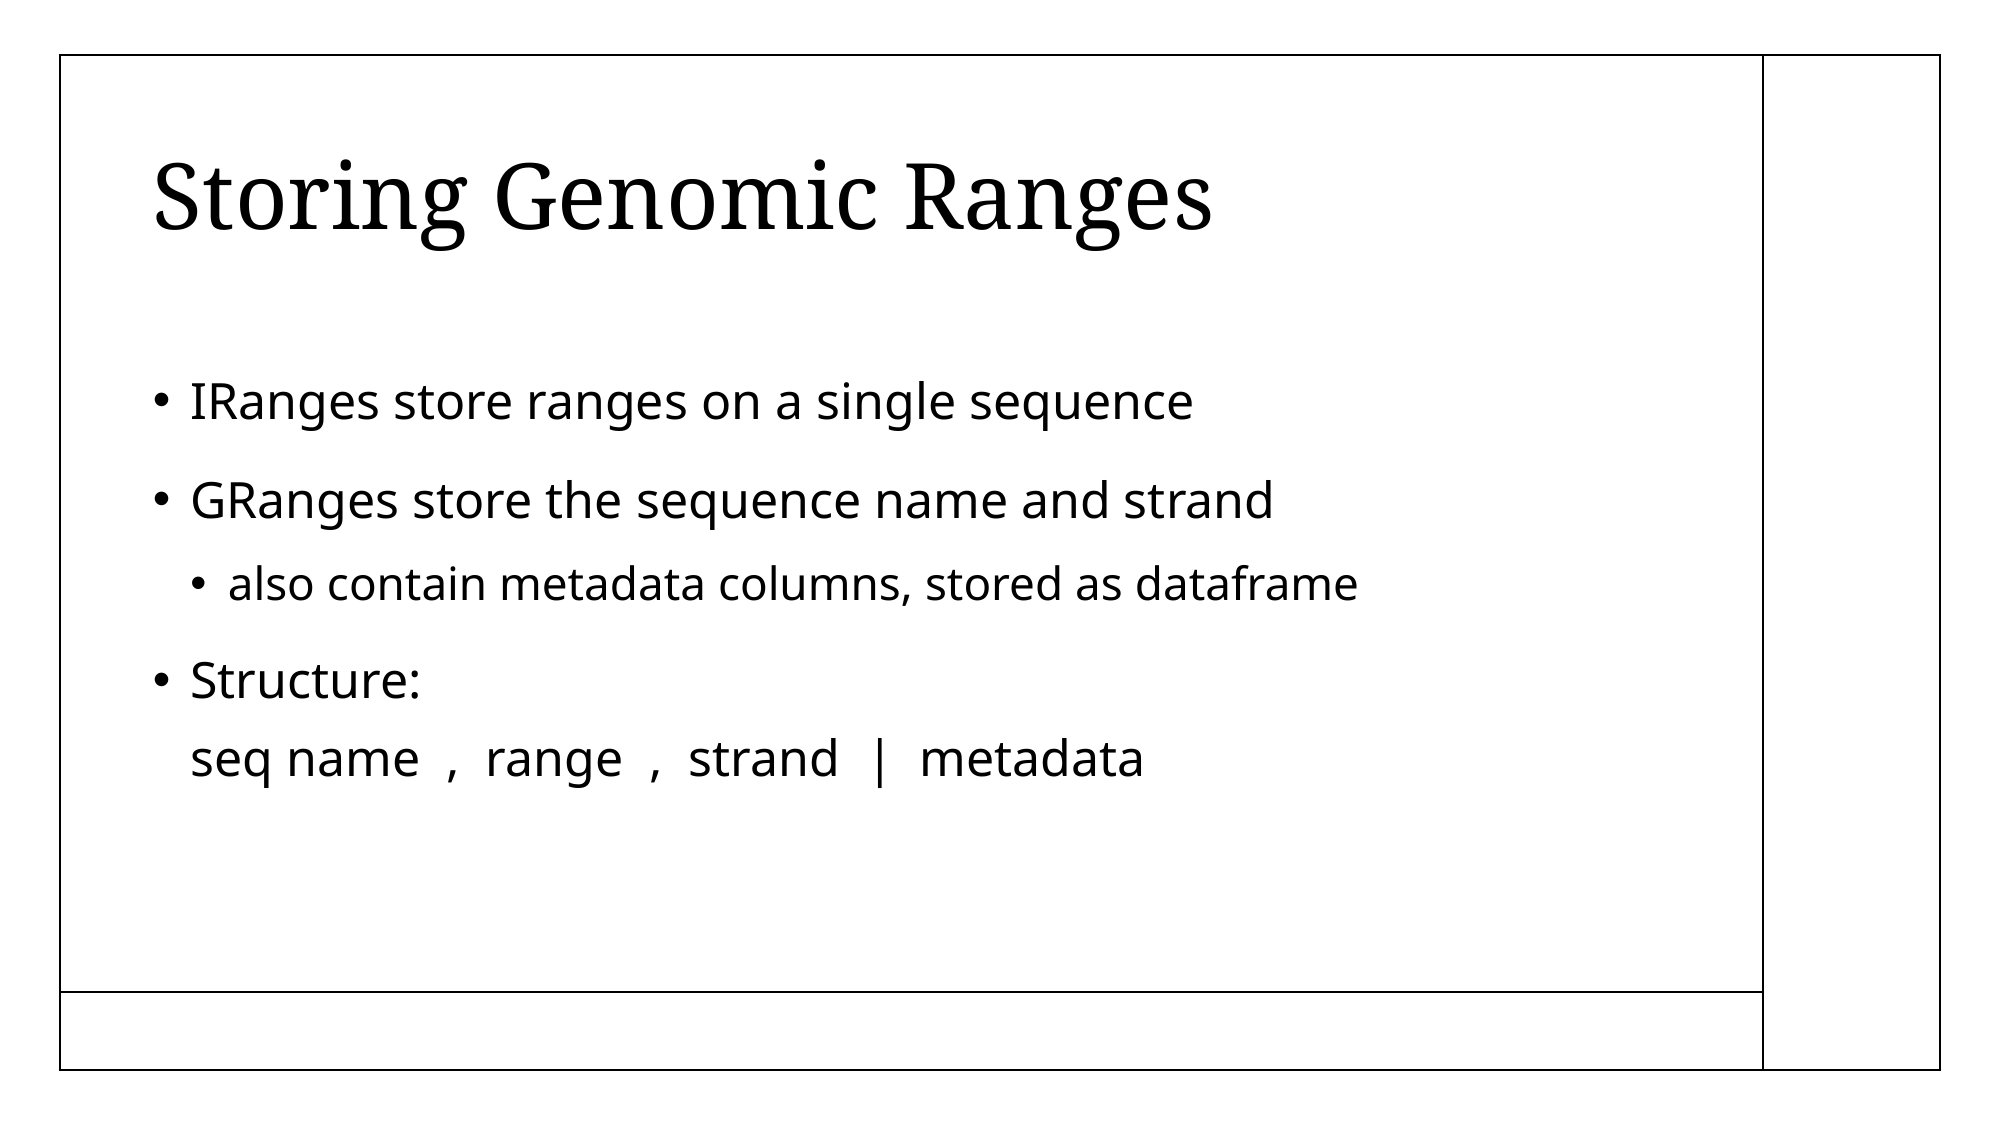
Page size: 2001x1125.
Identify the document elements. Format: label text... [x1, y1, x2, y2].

list IRanges store ranges on a single sequence GRanges store the sequence name and strand also contain metadata columns, stored as dataframe Structure: seq name , range , strand | metadata [138, 343, 1695, 959]
title Storing Genomic Ranges [138, 90, 1695, 309]
